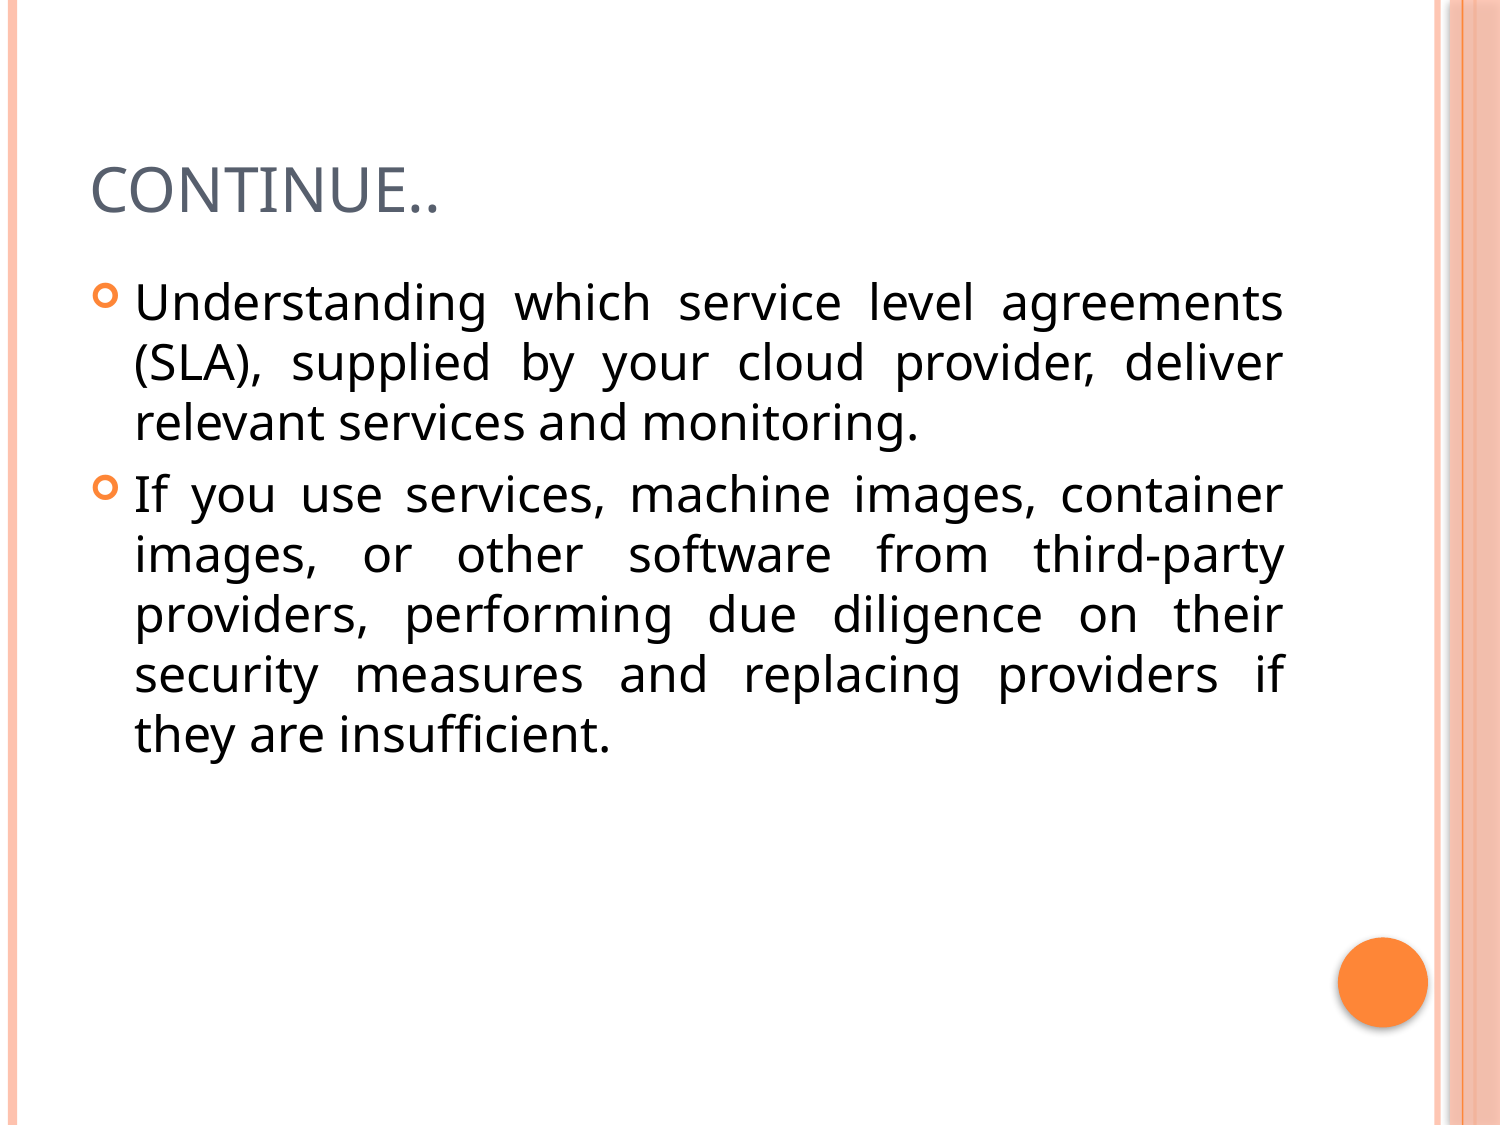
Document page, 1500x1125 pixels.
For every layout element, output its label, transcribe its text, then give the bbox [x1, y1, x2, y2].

list Understanding which service level agreements (SLA), supplied by your cloud provider, deliver relevant services and monitoring. If you use services, machine images, container images, or other software from third-party providers, performing due diligence on their security measures and replacing providers if they are insufficient. [75, 262, 1300, 1062]
title Continue.. [75, 45, 1300, 233]
